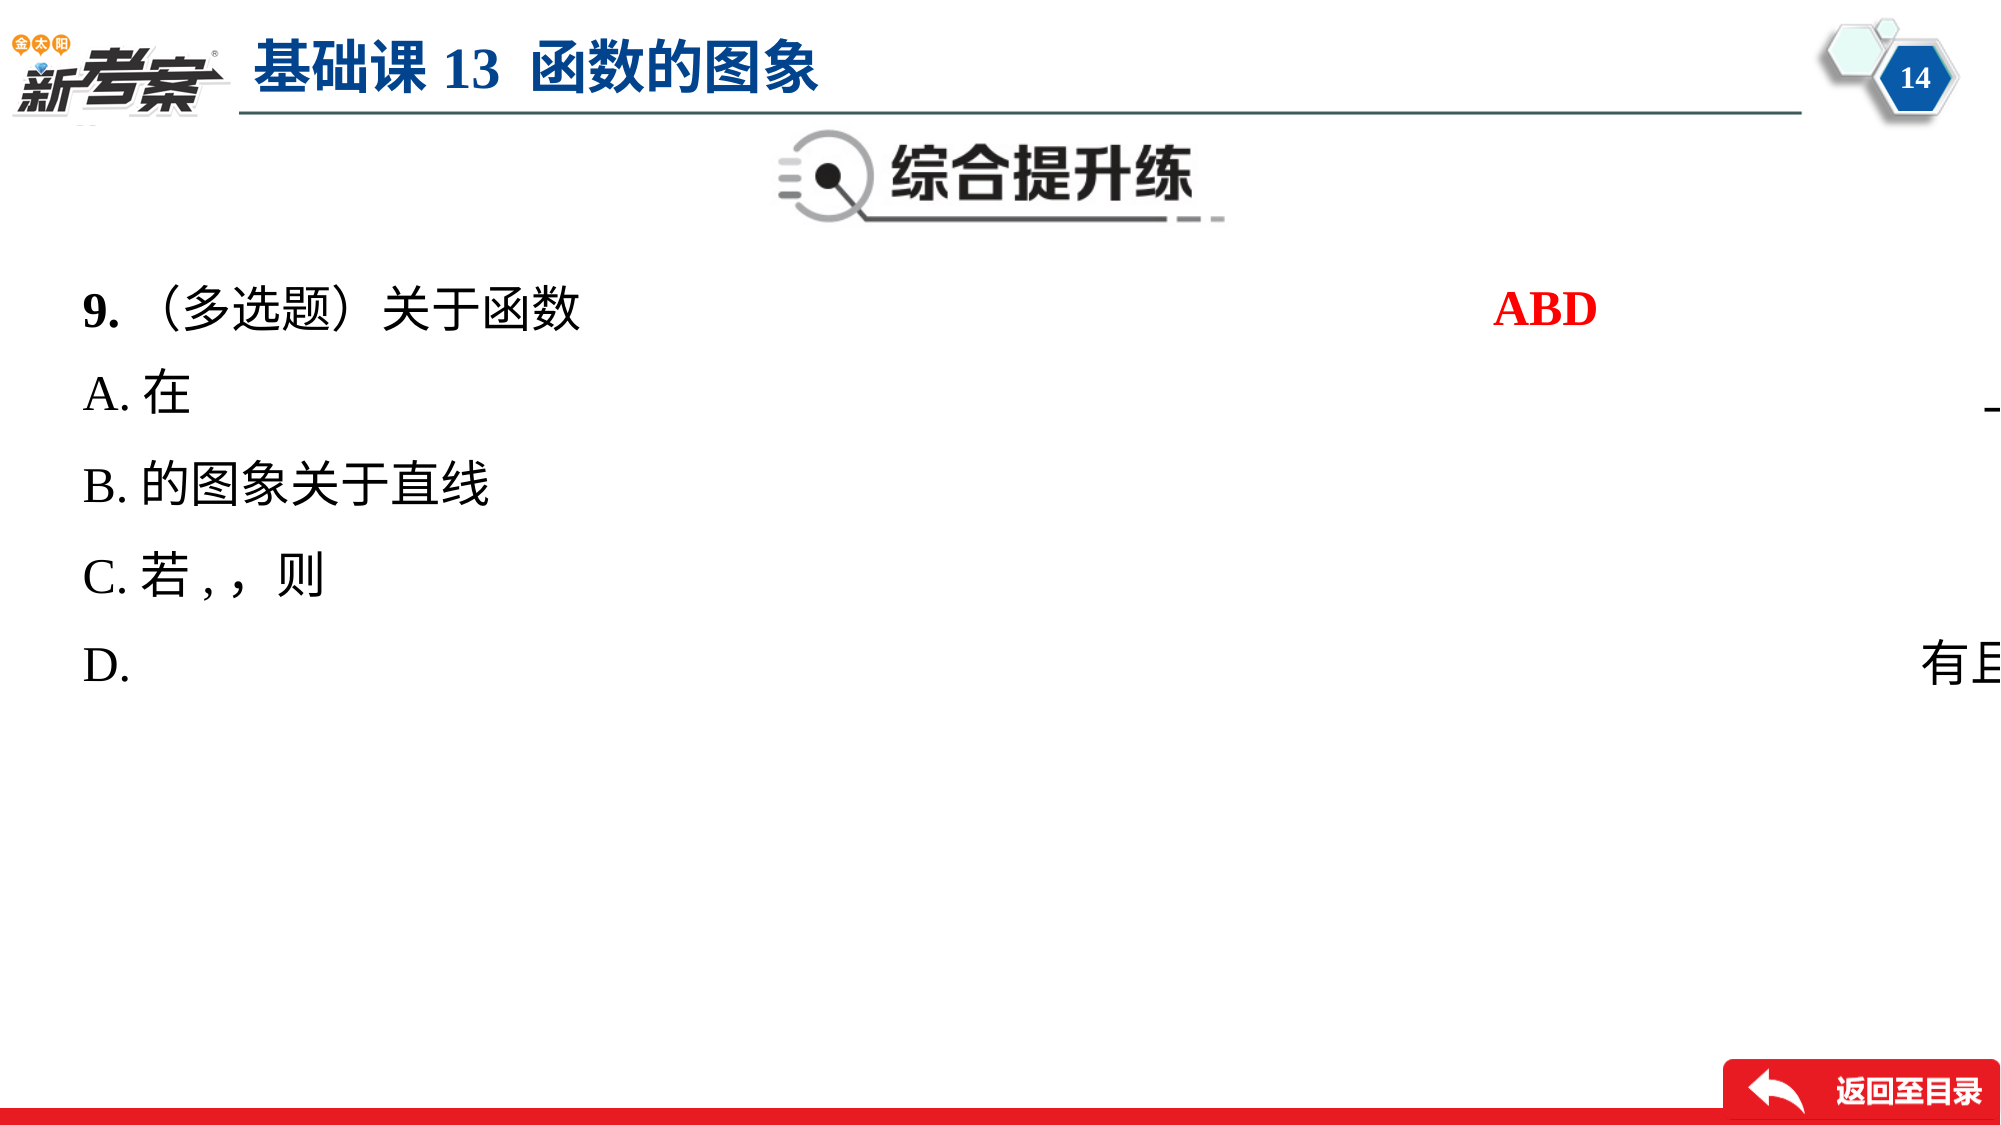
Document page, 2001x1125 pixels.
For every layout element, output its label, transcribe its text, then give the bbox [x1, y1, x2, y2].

text_box ABD [1474, 247, 1617, 327]
picture [1984, 646, 2000, 654]
picture [1984, 658, 2000, 667]
picture [1984, 670, 2000, 679]
picture [0, 0, 2001, 1125]
